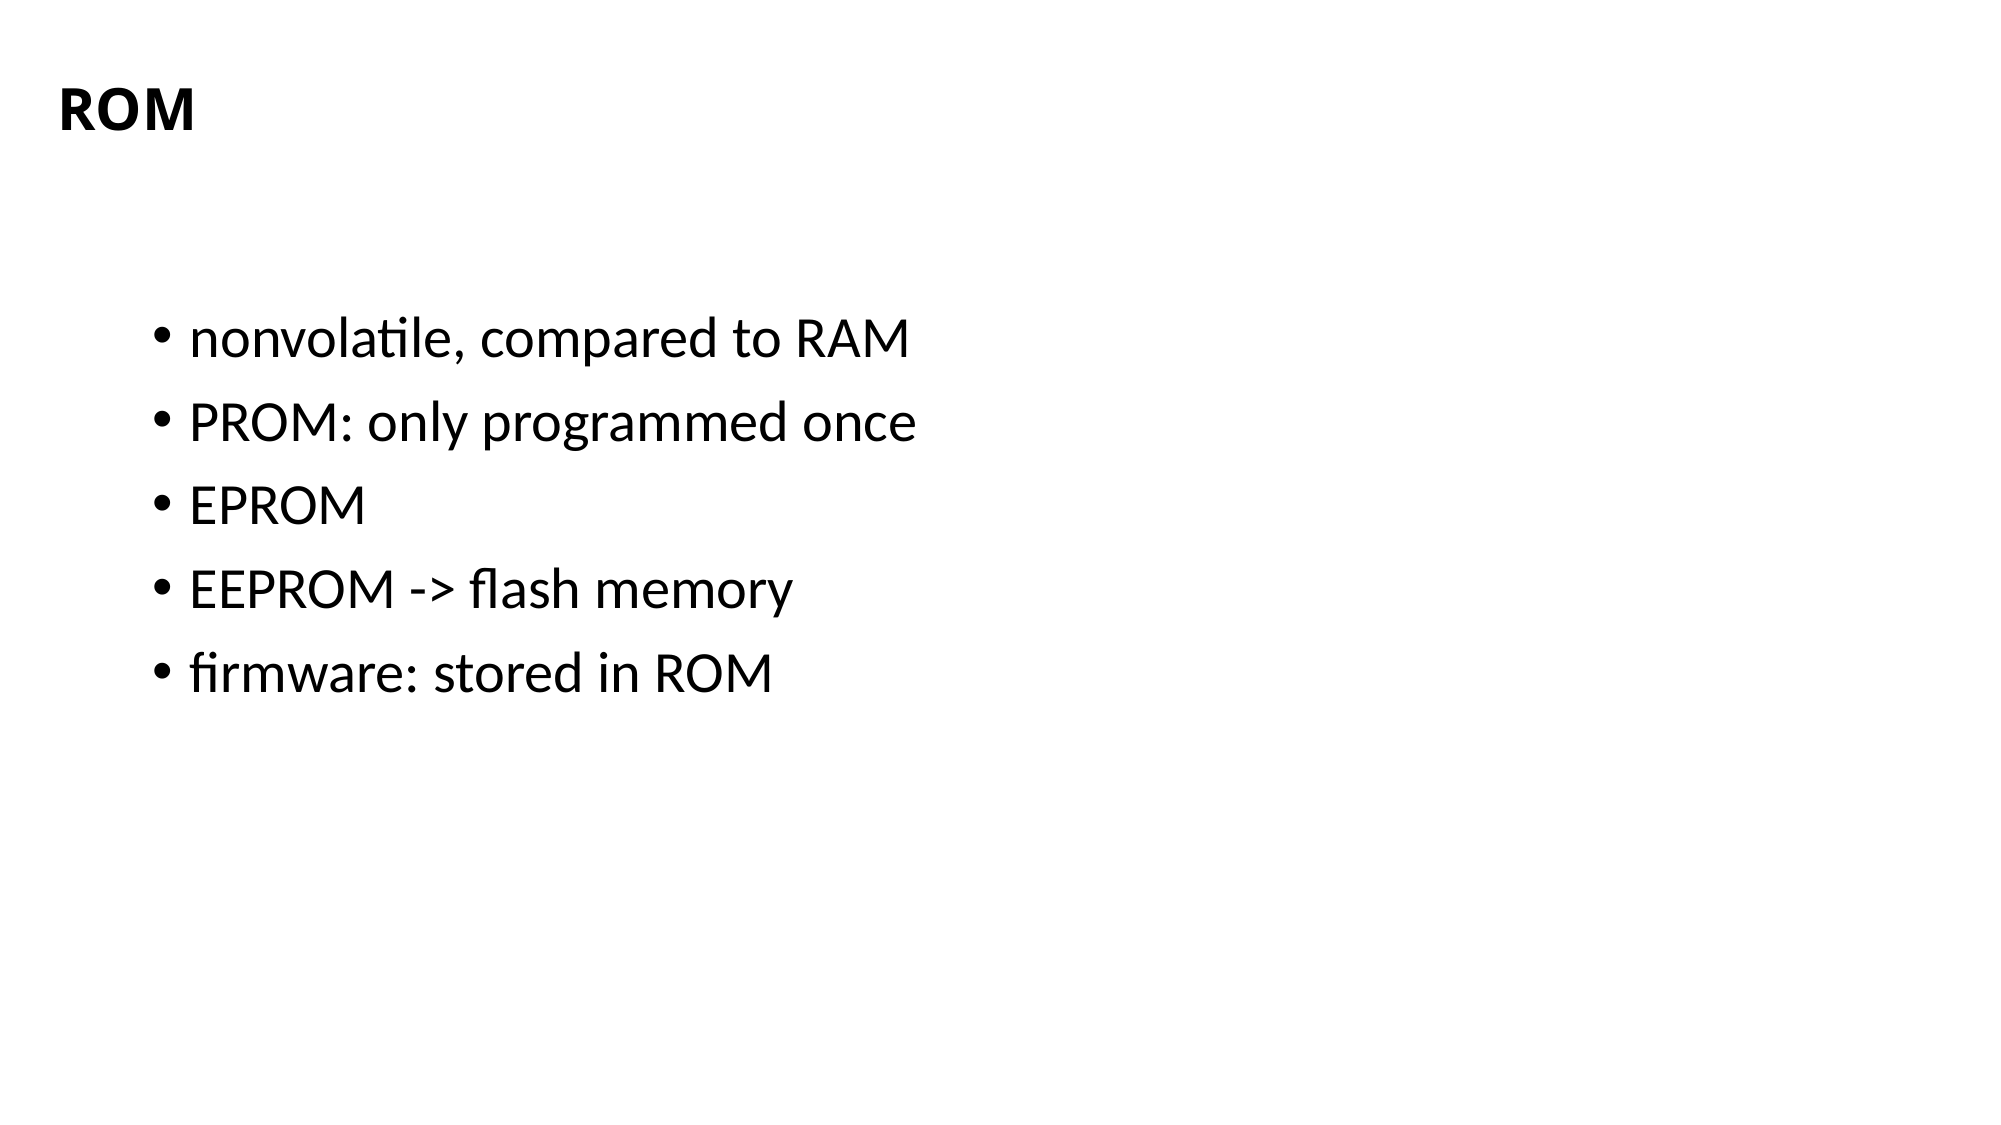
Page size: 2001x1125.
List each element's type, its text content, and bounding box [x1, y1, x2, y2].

text_box ROM [42, 64, 1518, 150]
list nonvolatile, compared to RAM PROM: only programmed once EPROM EEPROM -> flash memory firmware: stored in ROM [137, 299, 1863, 1014]
